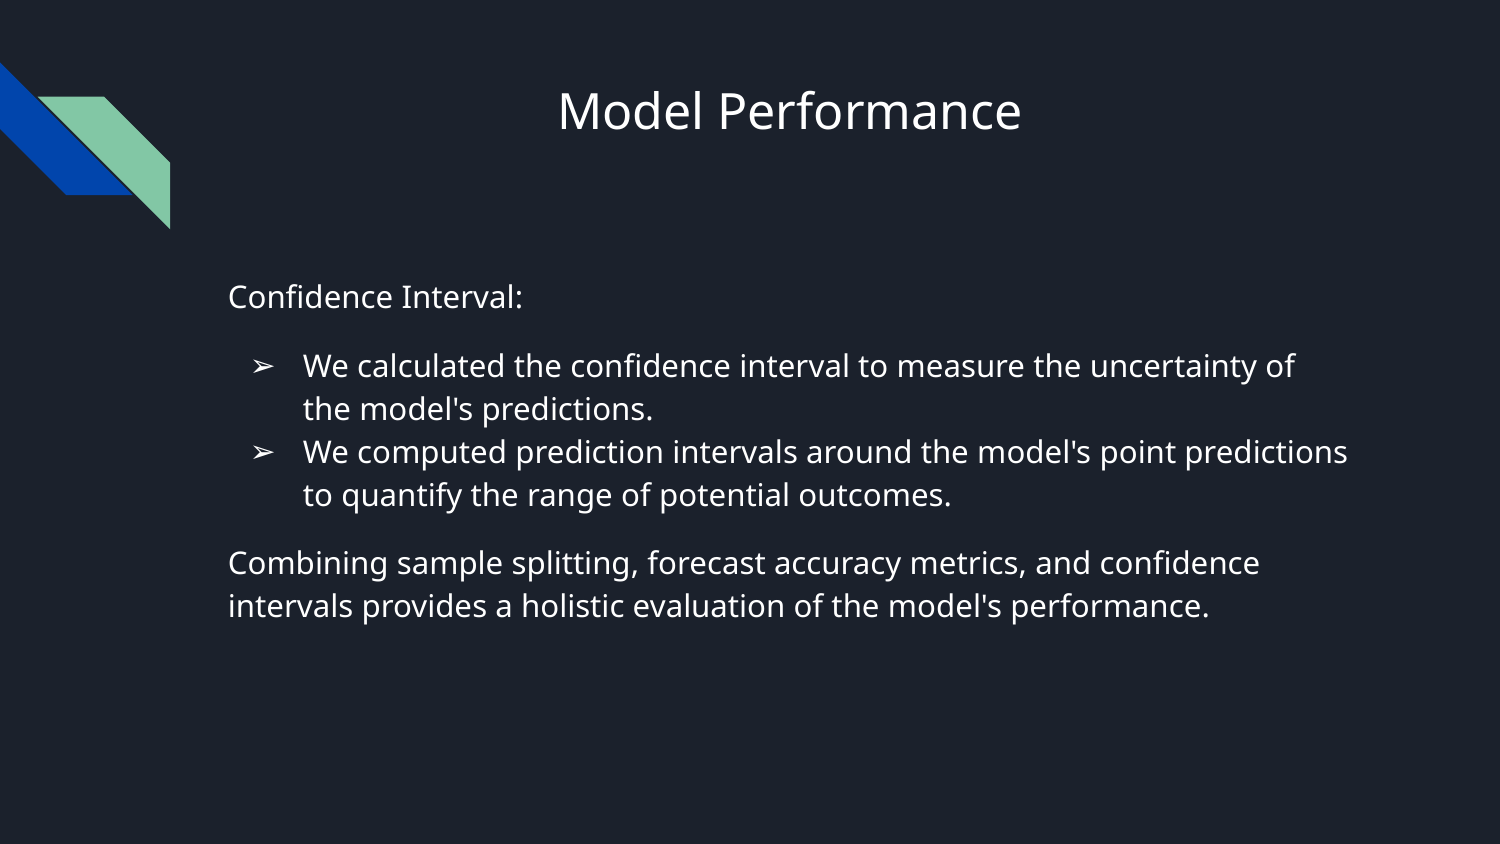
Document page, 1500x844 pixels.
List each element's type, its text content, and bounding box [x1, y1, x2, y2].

list Confidence Interval: We calculated the confidence interval to measure the uncertainty of the model's predictions. We computed prediction intervals around the model's point predictions to quantify the range of potential outcomes. Combining sample splitting, forecast accuracy metrics, and confidence intervals provides a holistic evaluation of the model's performance. [212, 257, 1368, 735]
title Model Performance [212, 64, 1368, 215]
